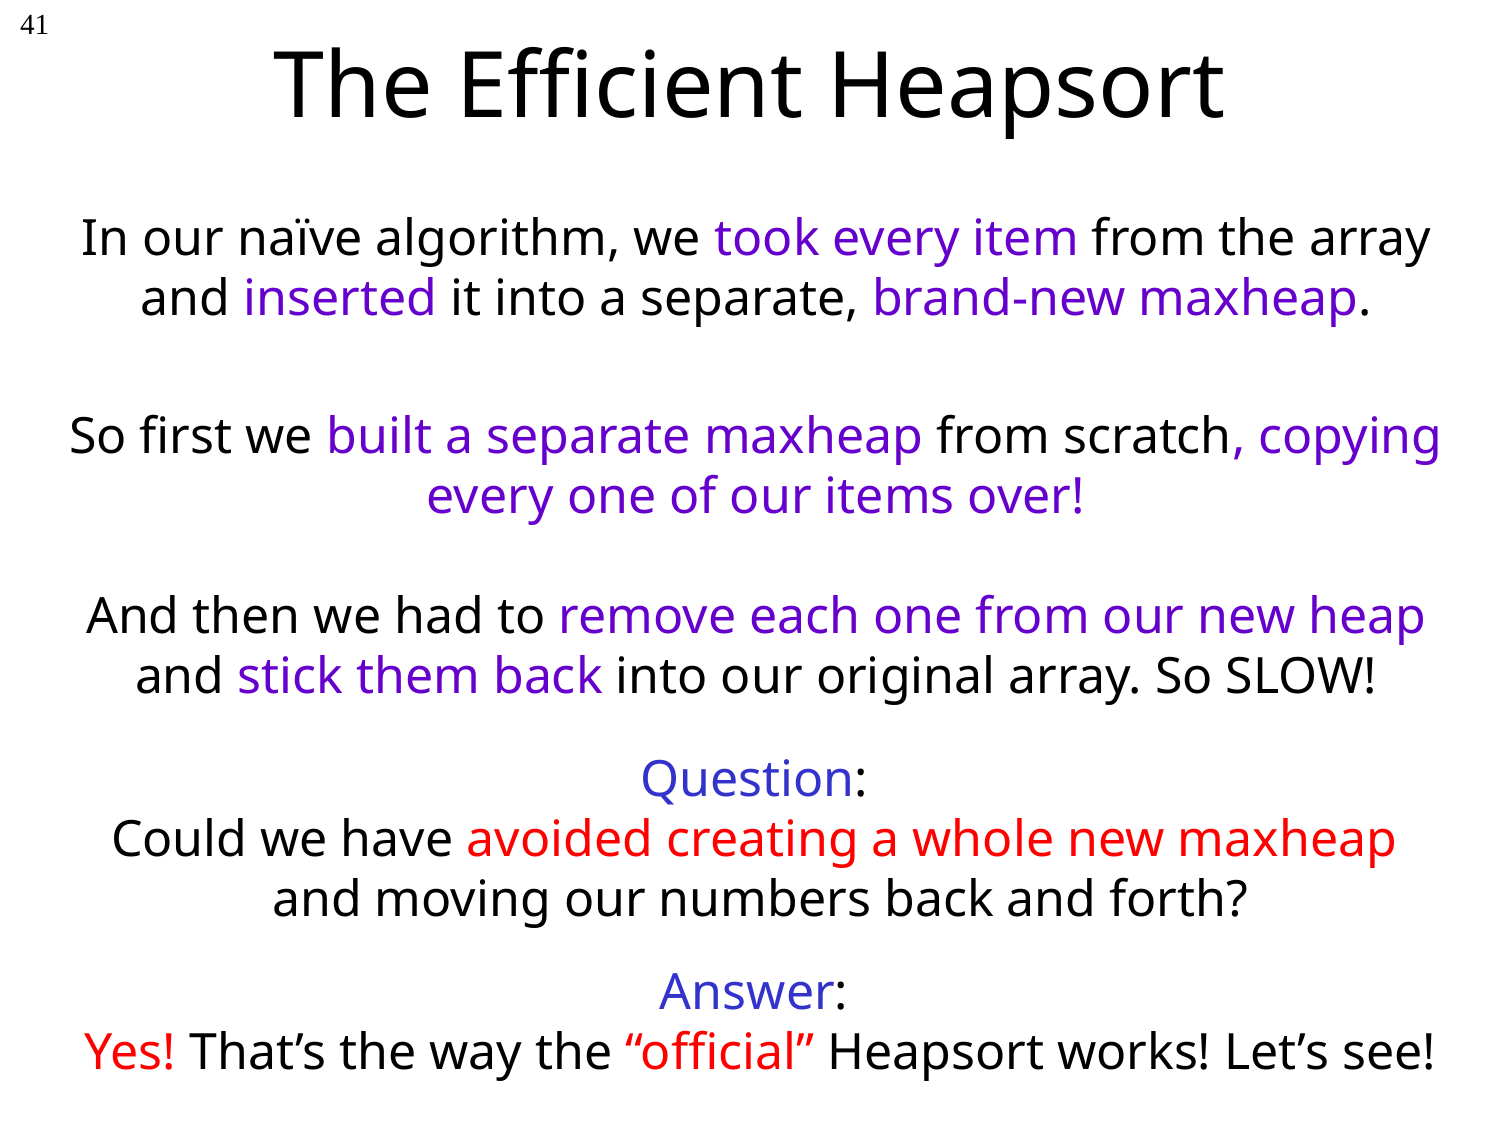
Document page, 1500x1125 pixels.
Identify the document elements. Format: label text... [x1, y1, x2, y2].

text_box So first we built a separate maxheap from scratch, copying every one of our items over! And then we had to remove each one from our new heap and stick them back into our original array. So SLOW! [36, 396, 1476, 711]
text_box Question: Could we have avoided creating a whole new maxheap and moving our numbers back and forth? [24, 739, 1497, 934]
text_box Answer: Yes! That’s the way the “official” Heapsort works! Let’s see! [24, 952, 1497, 1087]
slide_number 41 [0, 0, 65, 73]
title The Efficient Heapsort [112, 0, 1388, 175]
text_box In our naïve algorithm, we took every item from the array and inserted it into a separate, brand-new maxheap. [28, 198, 1485, 333]
